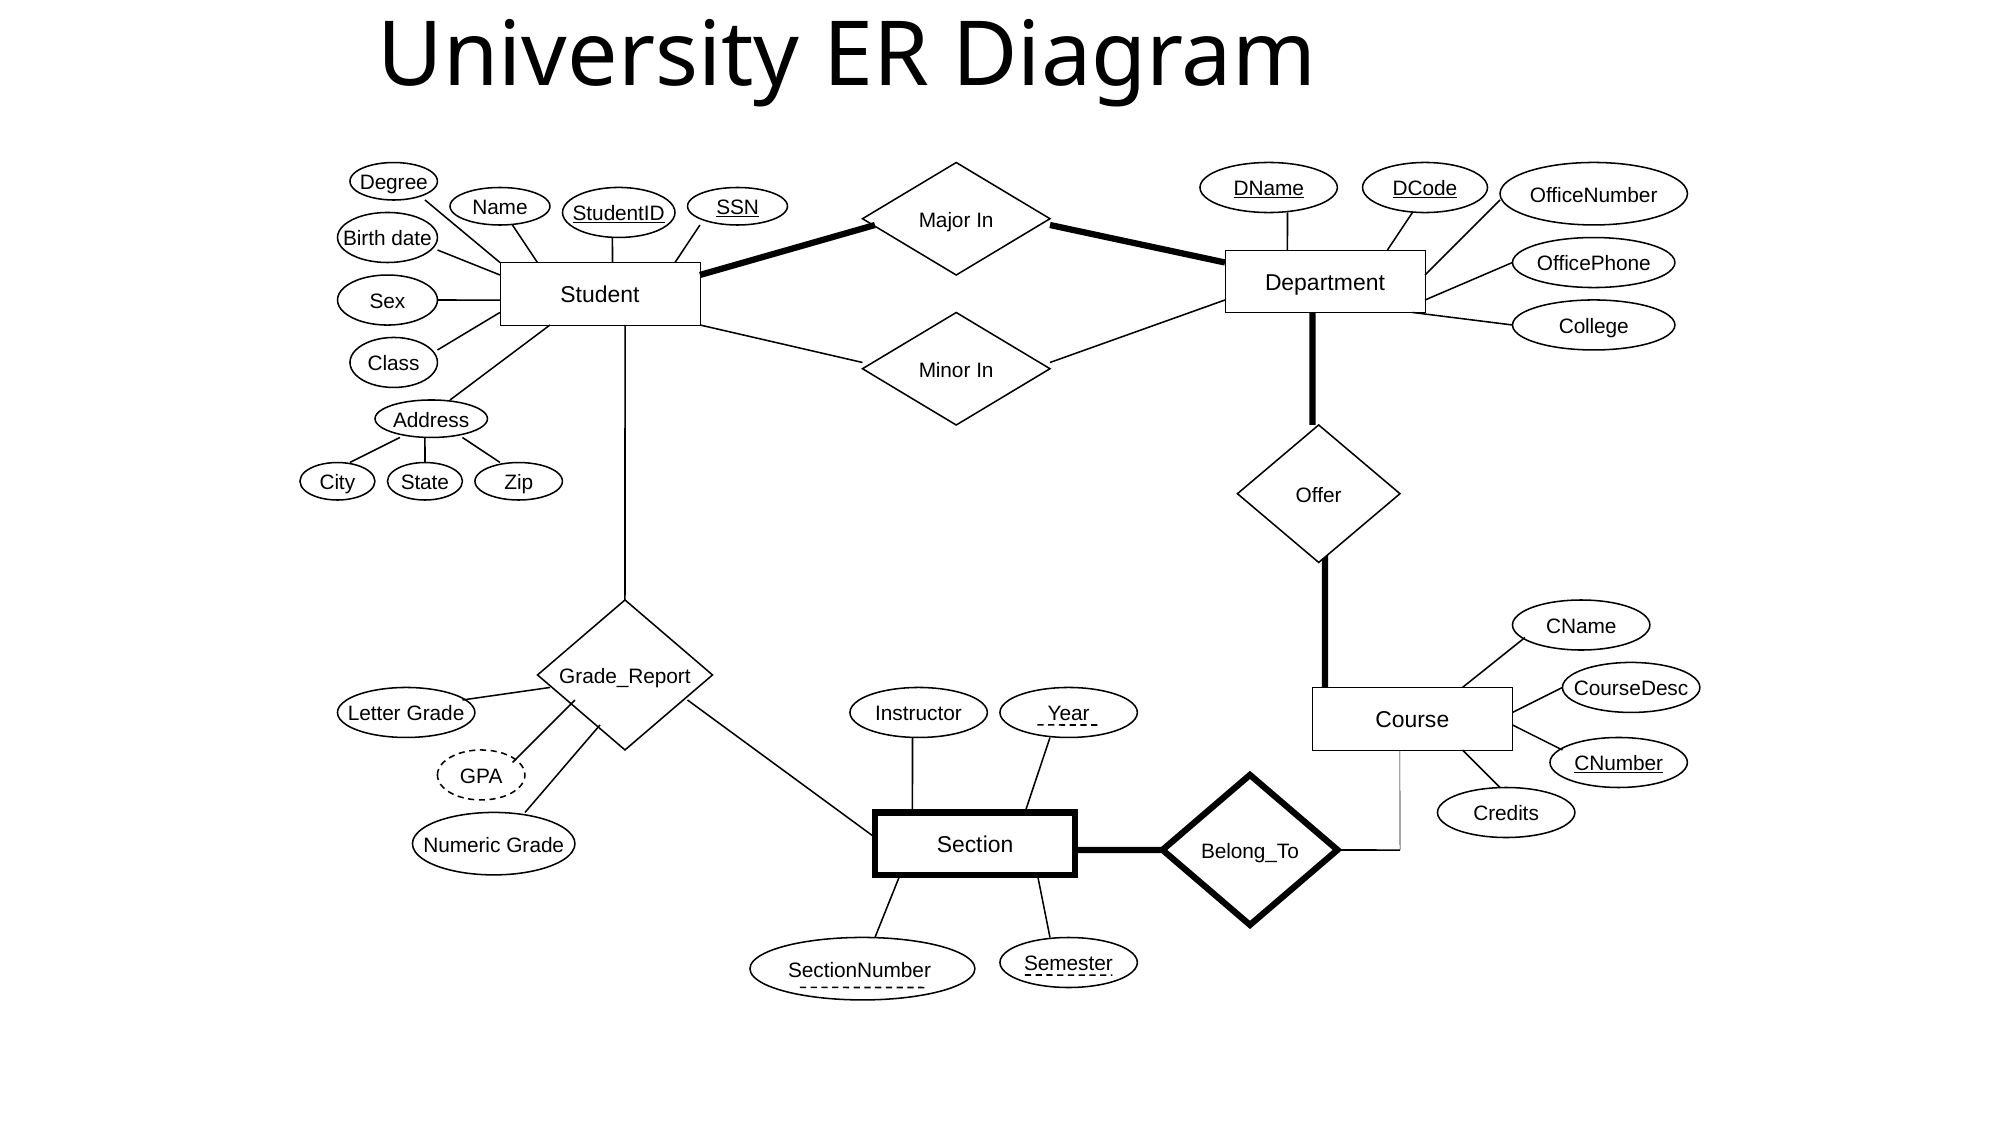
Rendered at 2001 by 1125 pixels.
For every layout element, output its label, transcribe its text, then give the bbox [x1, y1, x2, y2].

text_box Instructor [849, 687, 988, 738]
text_box Name [450, 187, 550, 225]
text_box SSN [687, 187, 788, 225]
text_box StudentID [562, 187, 676, 238]
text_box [1312, 599, 1700, 838]
text_box Address [375, 399, 488, 438]
text_box Grade_Report [537, 599, 713, 750]
text_box GPA [437, 749, 525, 800]
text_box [1199, 162, 1688, 350]
text_box Class [349, 337, 438, 388]
text_box Semester [999, 937, 1138, 988]
text_box State [387, 462, 463, 501]
text_box Major In [862, 162, 1051, 276]
text_box Letter Grade [337, 687, 475, 738]
text_box Zip [474, 462, 563, 501]
text_box Year [999, 687, 1138, 738]
text_box City [299, 462, 375, 501]
text_box Numeric Grade [412, 812, 575, 875]
text_box Birth date [337, 212, 438, 263]
text_box Offer [1237, 424, 1400, 563]
text_box Sex [337, 275, 438, 326]
title University ER Diagram [362, 0, 1638, 113]
text_box SectionNumber [749, 937, 975, 1000]
text_box Degree [349, 162, 438, 201]
text_box Minor In [862, 312, 1051, 426]
text_box Belong_To [1162, 774, 1338, 925]
text_box Student [500, 262, 700, 325]
text_box Section [875, 812, 1075, 875]
